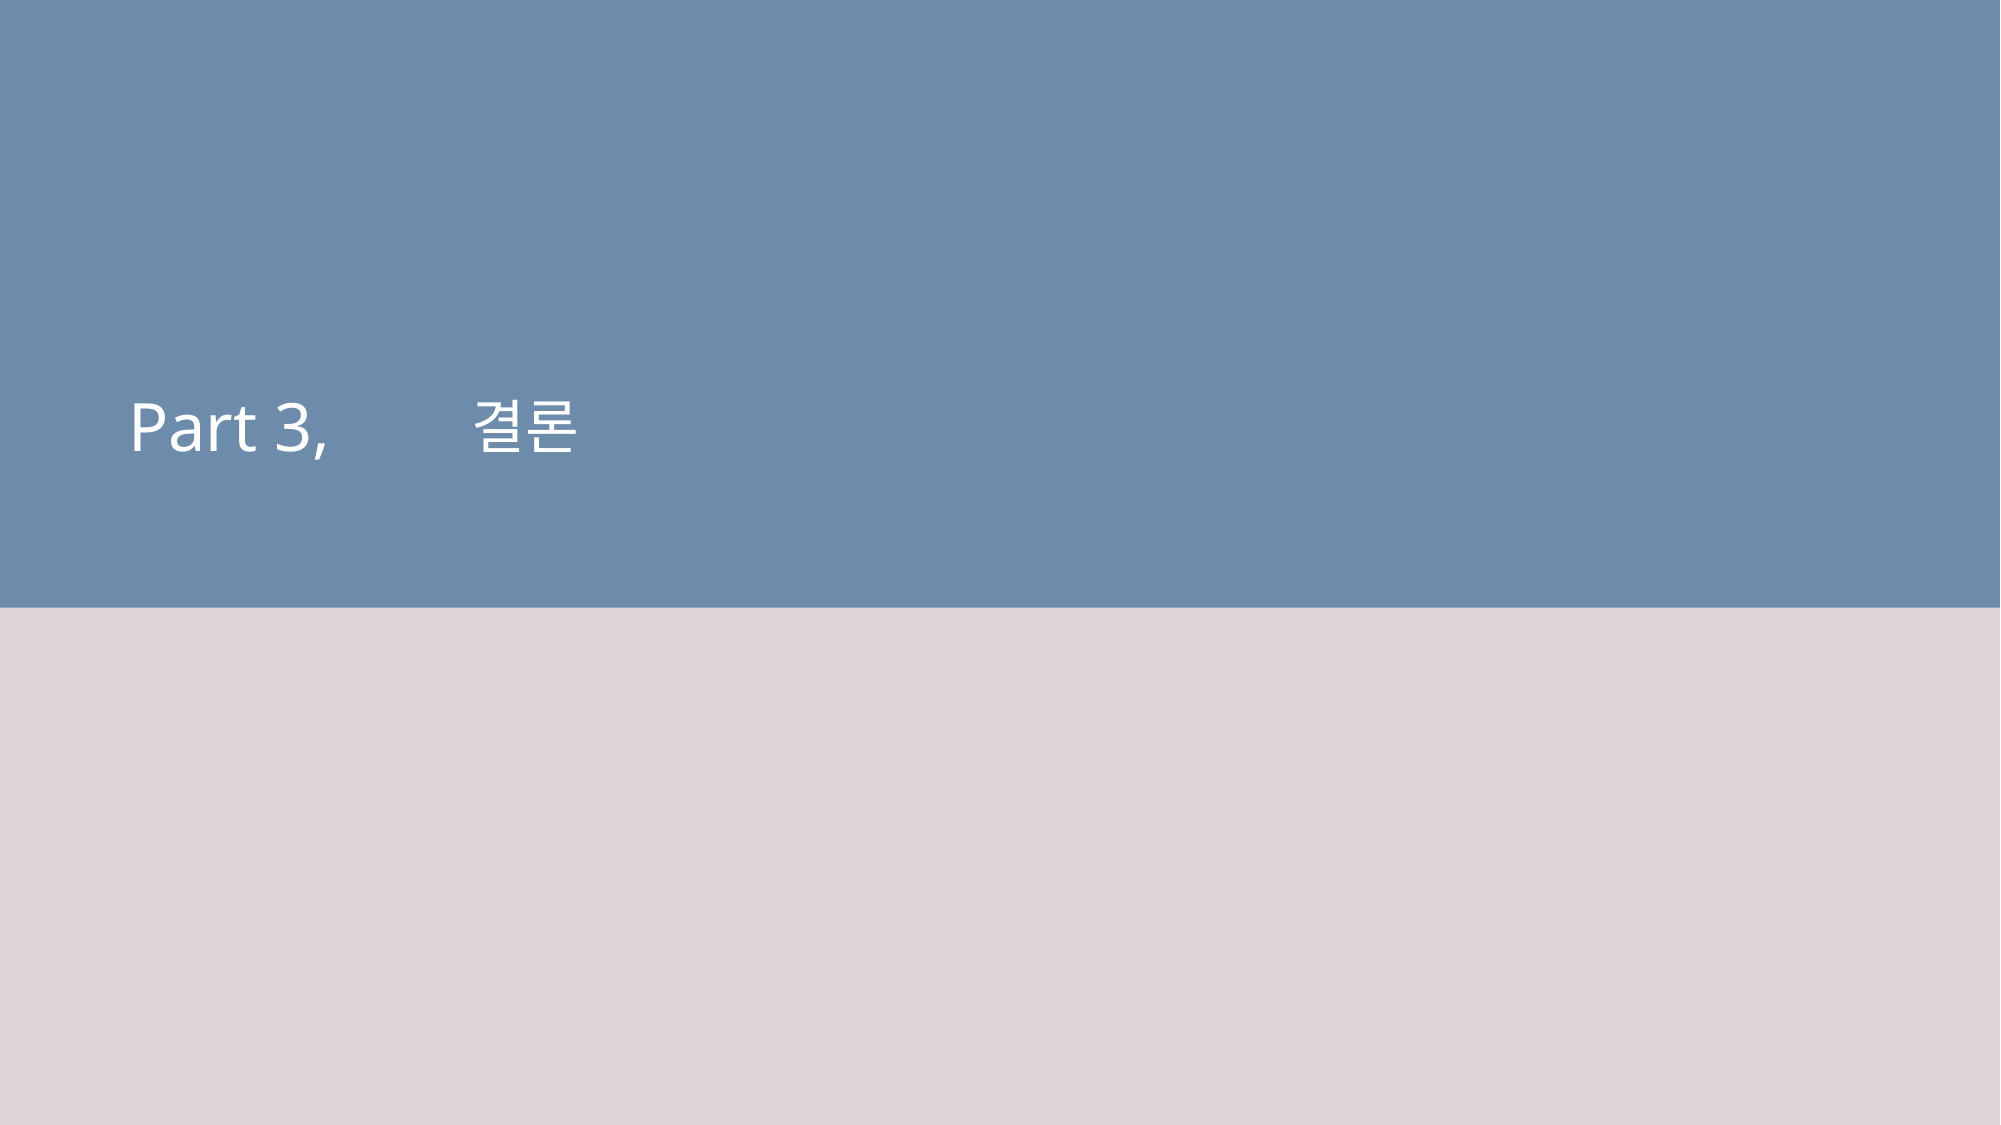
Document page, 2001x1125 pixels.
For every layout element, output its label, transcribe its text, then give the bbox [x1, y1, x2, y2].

text_box [0, 606, 2000, 1125]
text_box Part 3, [113, 377, 364, 472]
text_box 결론 [456, 382, 1191, 468]
